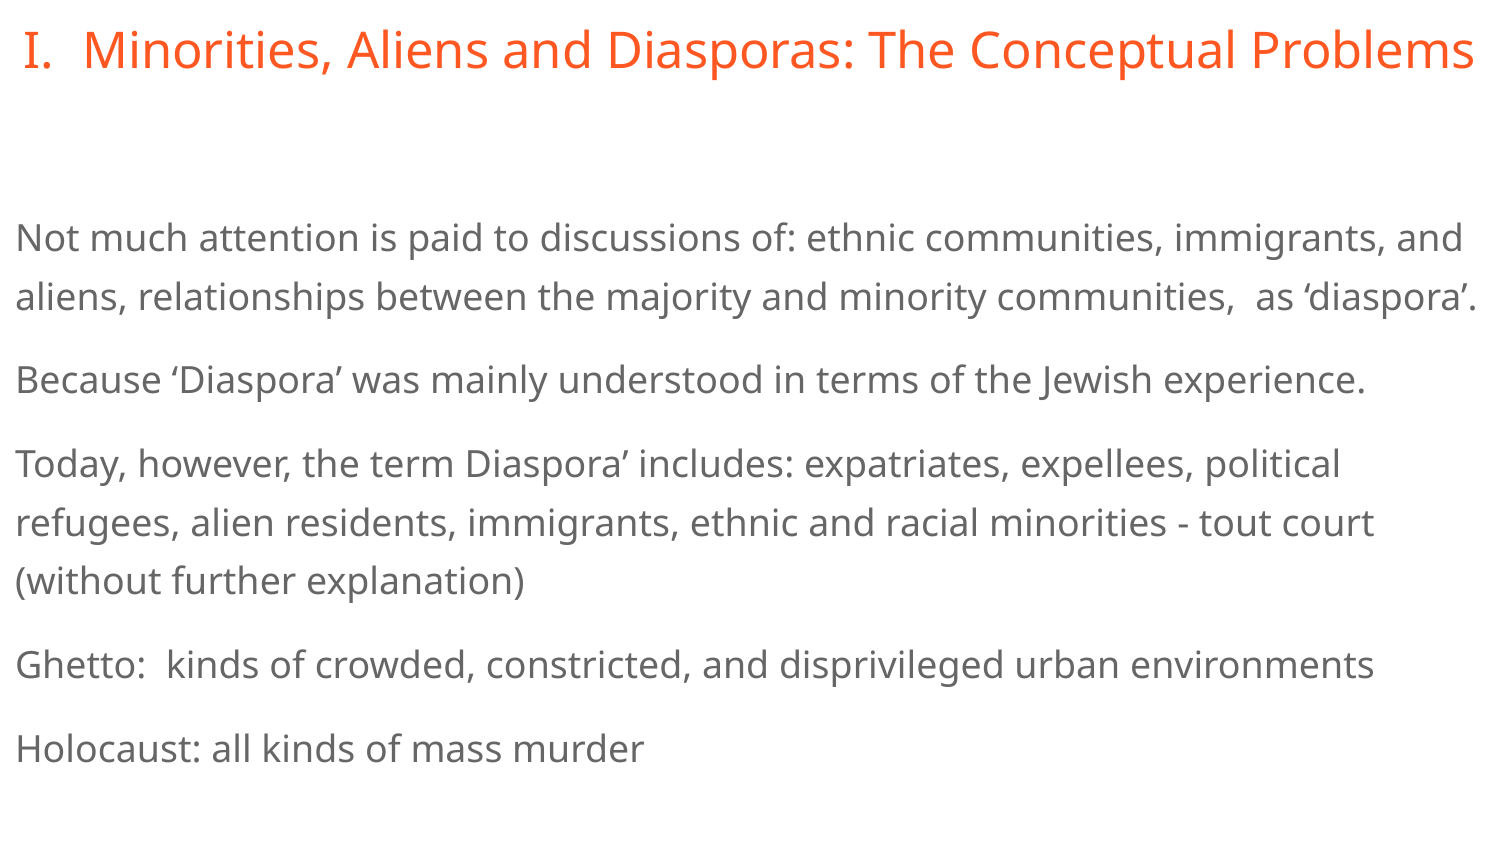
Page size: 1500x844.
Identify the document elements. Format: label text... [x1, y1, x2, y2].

list Not much attention is paid to discussions of: ethnic communities, immigrants, and aliens, relationships between the majority and minority communities, as ‘diaspora’. Because ‘Diaspora’ was mainly understood in terms of the Jewish experience. Today, however, the term Diaspora’ includes: expatriates, expellees, political refugees, alien residents, immigrants, ethnic and racial minorities - tout court (without further explanation) Ghetto: kinds of crowded, constricted, and disprivileged urban environments Holocaust: all kinds of mass murder [0, 189, 1500, 844]
title Minorities, Aliens and Diasporas: The Conceptual Problems [0, 0, 1500, 167]
